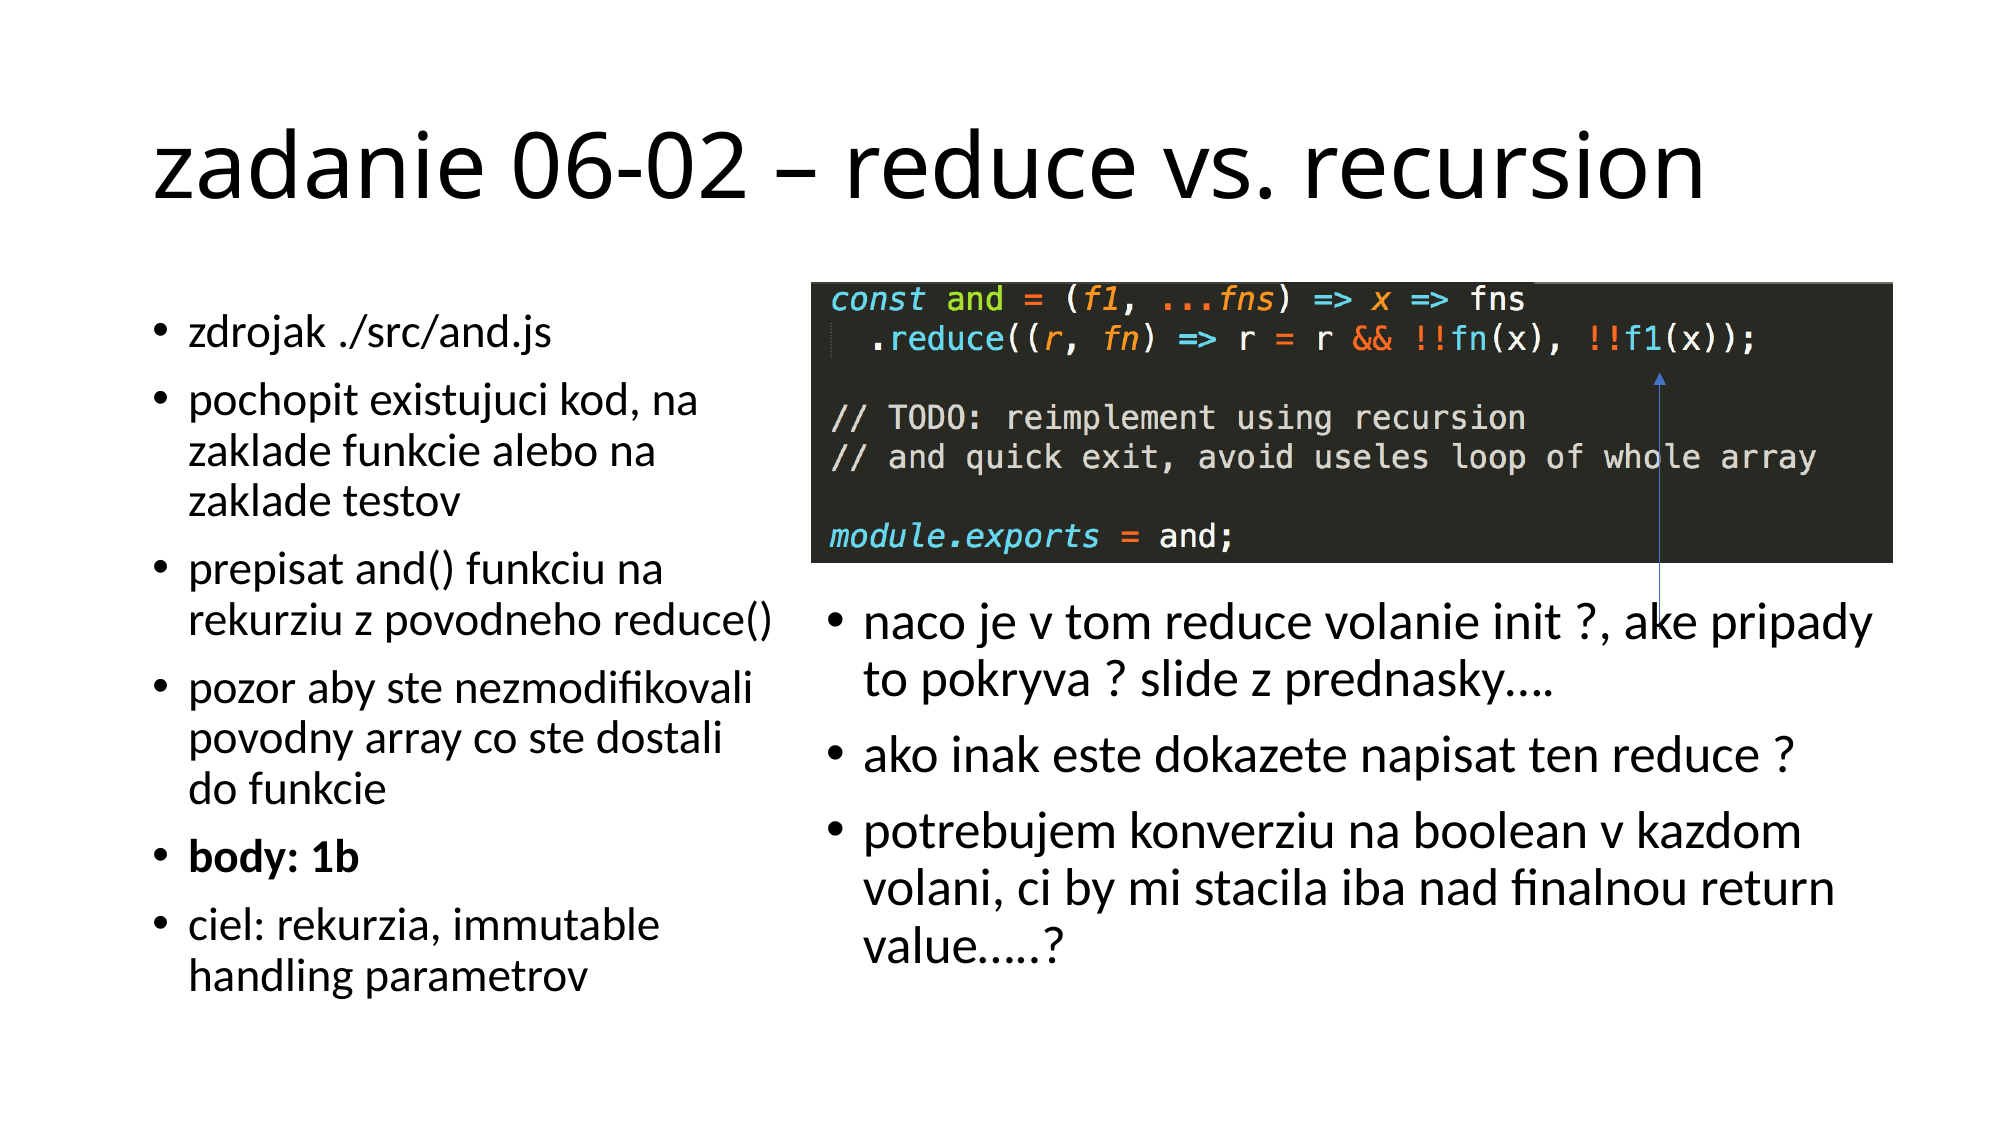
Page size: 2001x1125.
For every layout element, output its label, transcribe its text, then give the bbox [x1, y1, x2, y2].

text_box naco je v tom reduce volanie init ?, ake pripady to pokryva ? slide z prednasky…. ako inak este dokazete napisat ten reduce ? potrebujem konverziu na boolean v kazdom volani, ci by mi stacila iba nad finalnou return value…..? [811, 586, 1893, 988]
list zdrojak ./src/and.js pochopit existujuci kod, na zaklade funkcie alebo na zaklade testov prepisat and() funkciu na rekurziu z povodneho reduce() pozor aby ste nezmodifikovali povodny array co ste dostali do funkcie body: 1b ciel: rekurzia, immutable handling parametrov [137, 299, 793, 1014]
picture [810, 282, 1893, 563]
title zadanie 06-02 – reduce vs. recursion [137, 59, 1863, 278]
